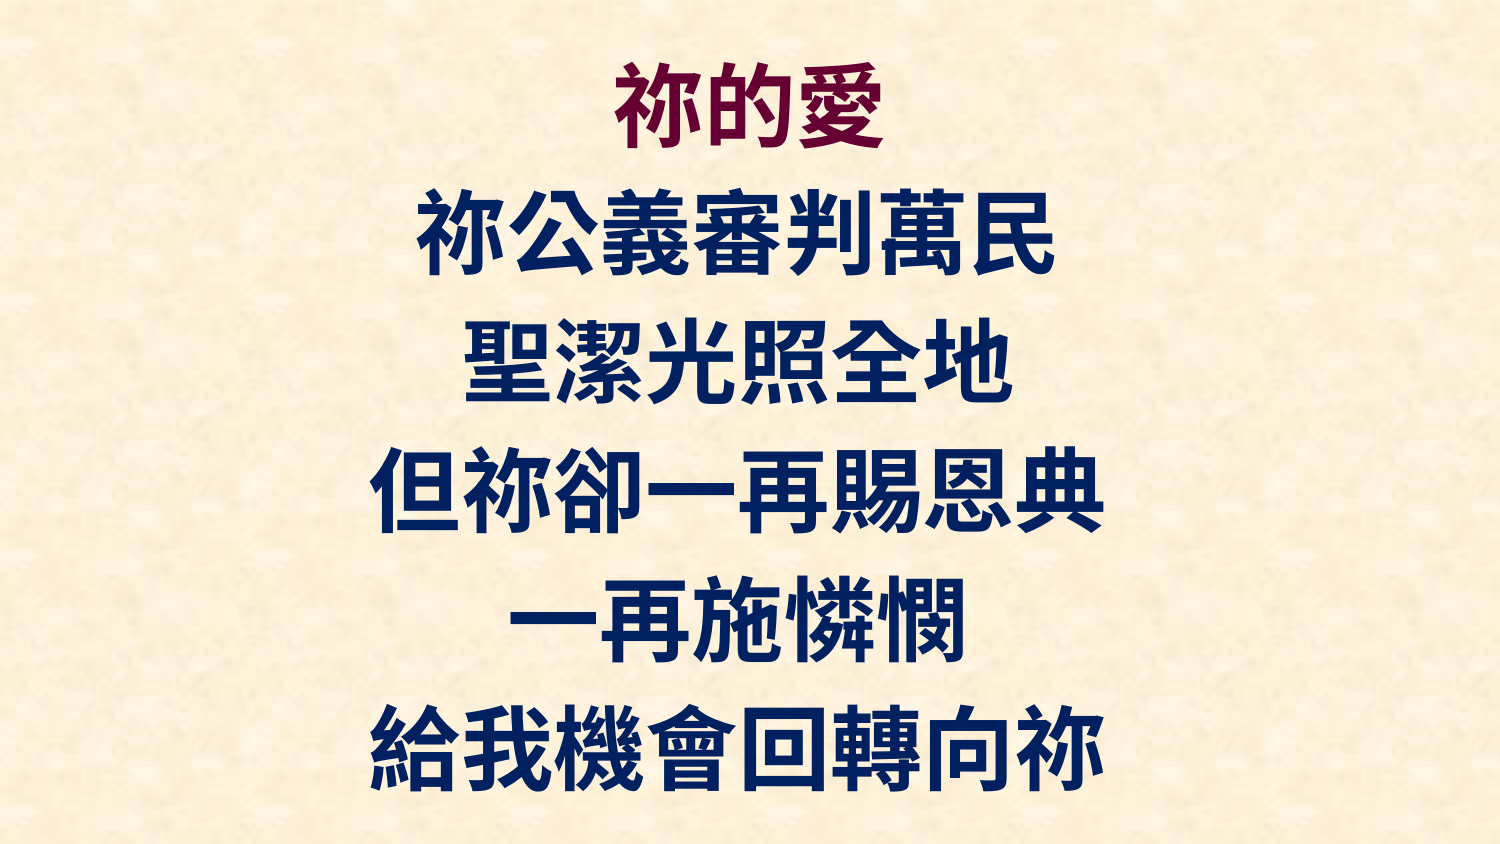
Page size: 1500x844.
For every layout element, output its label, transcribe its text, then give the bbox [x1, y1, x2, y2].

title 祢的愛 [75, 33, 1425, 175]
list 祢公義審判萬民 聖潔光照全地 但祢卻一再賜恩典 一再施憐憫 給我機會回轉向祢 [62, 167, 1413, 815]
picture [0, 0, 1500, 844]
